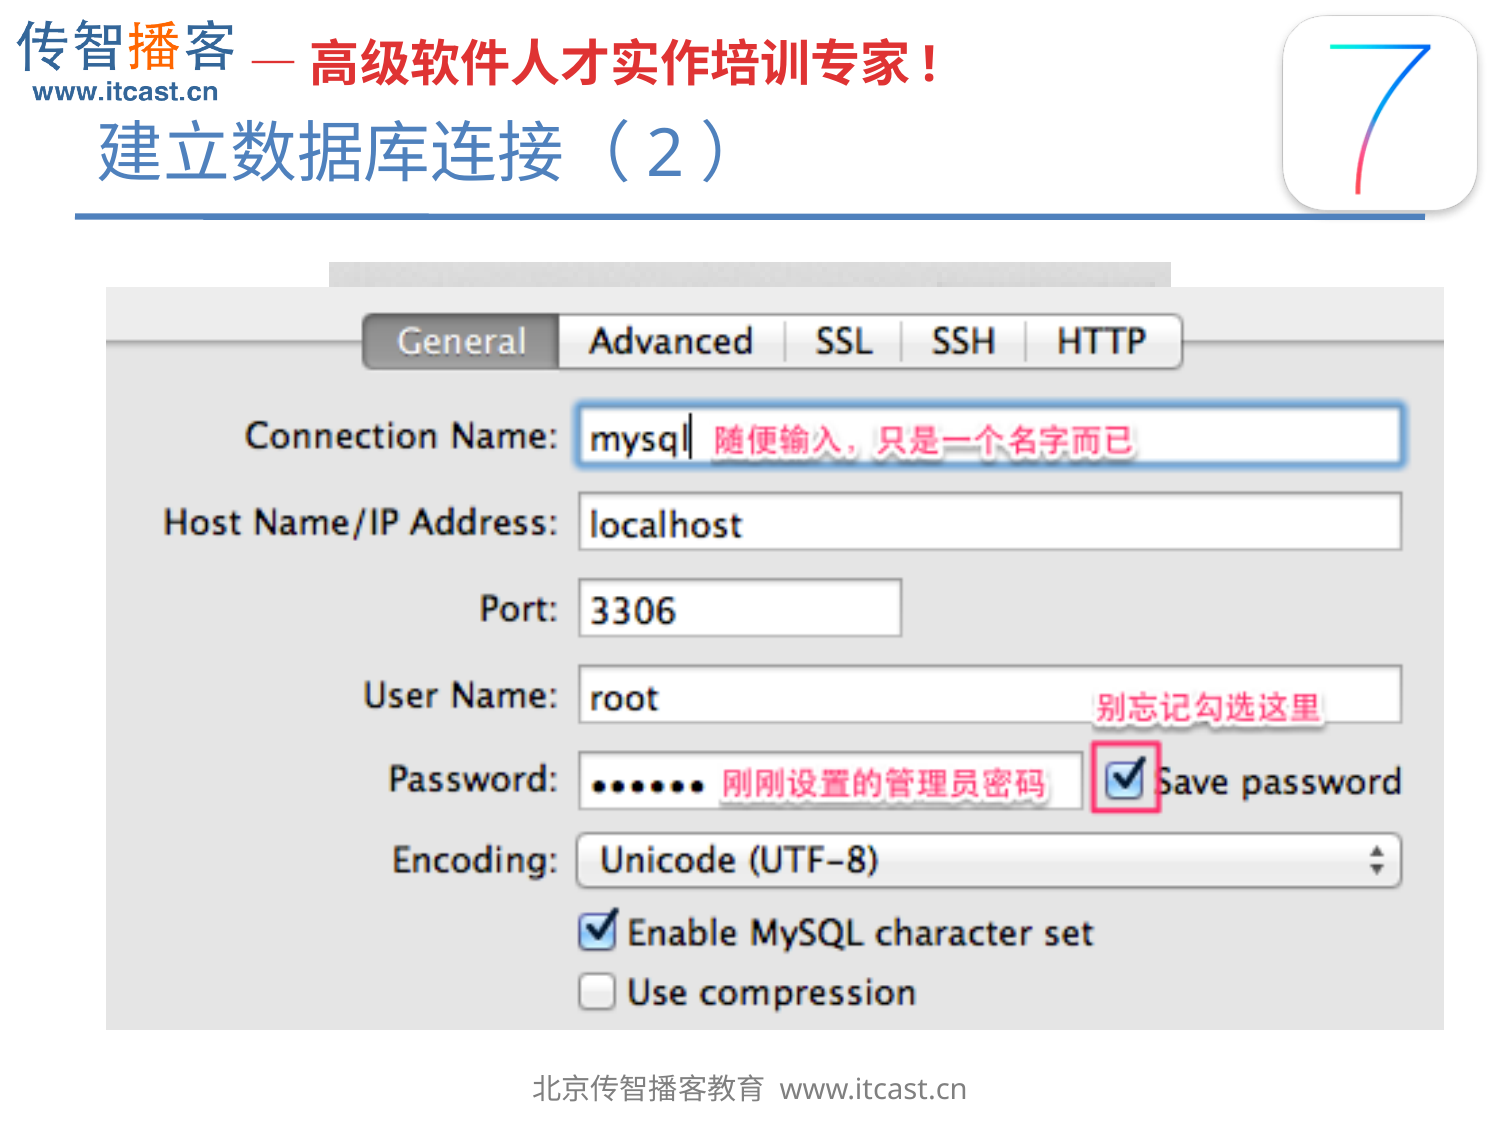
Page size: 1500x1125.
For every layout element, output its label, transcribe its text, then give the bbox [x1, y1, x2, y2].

picture [16, 19, 234, 101]
picture [74, 0, 1500, 1031]
title 建立数据库连接（2） [81, 102, 1416, 259]
